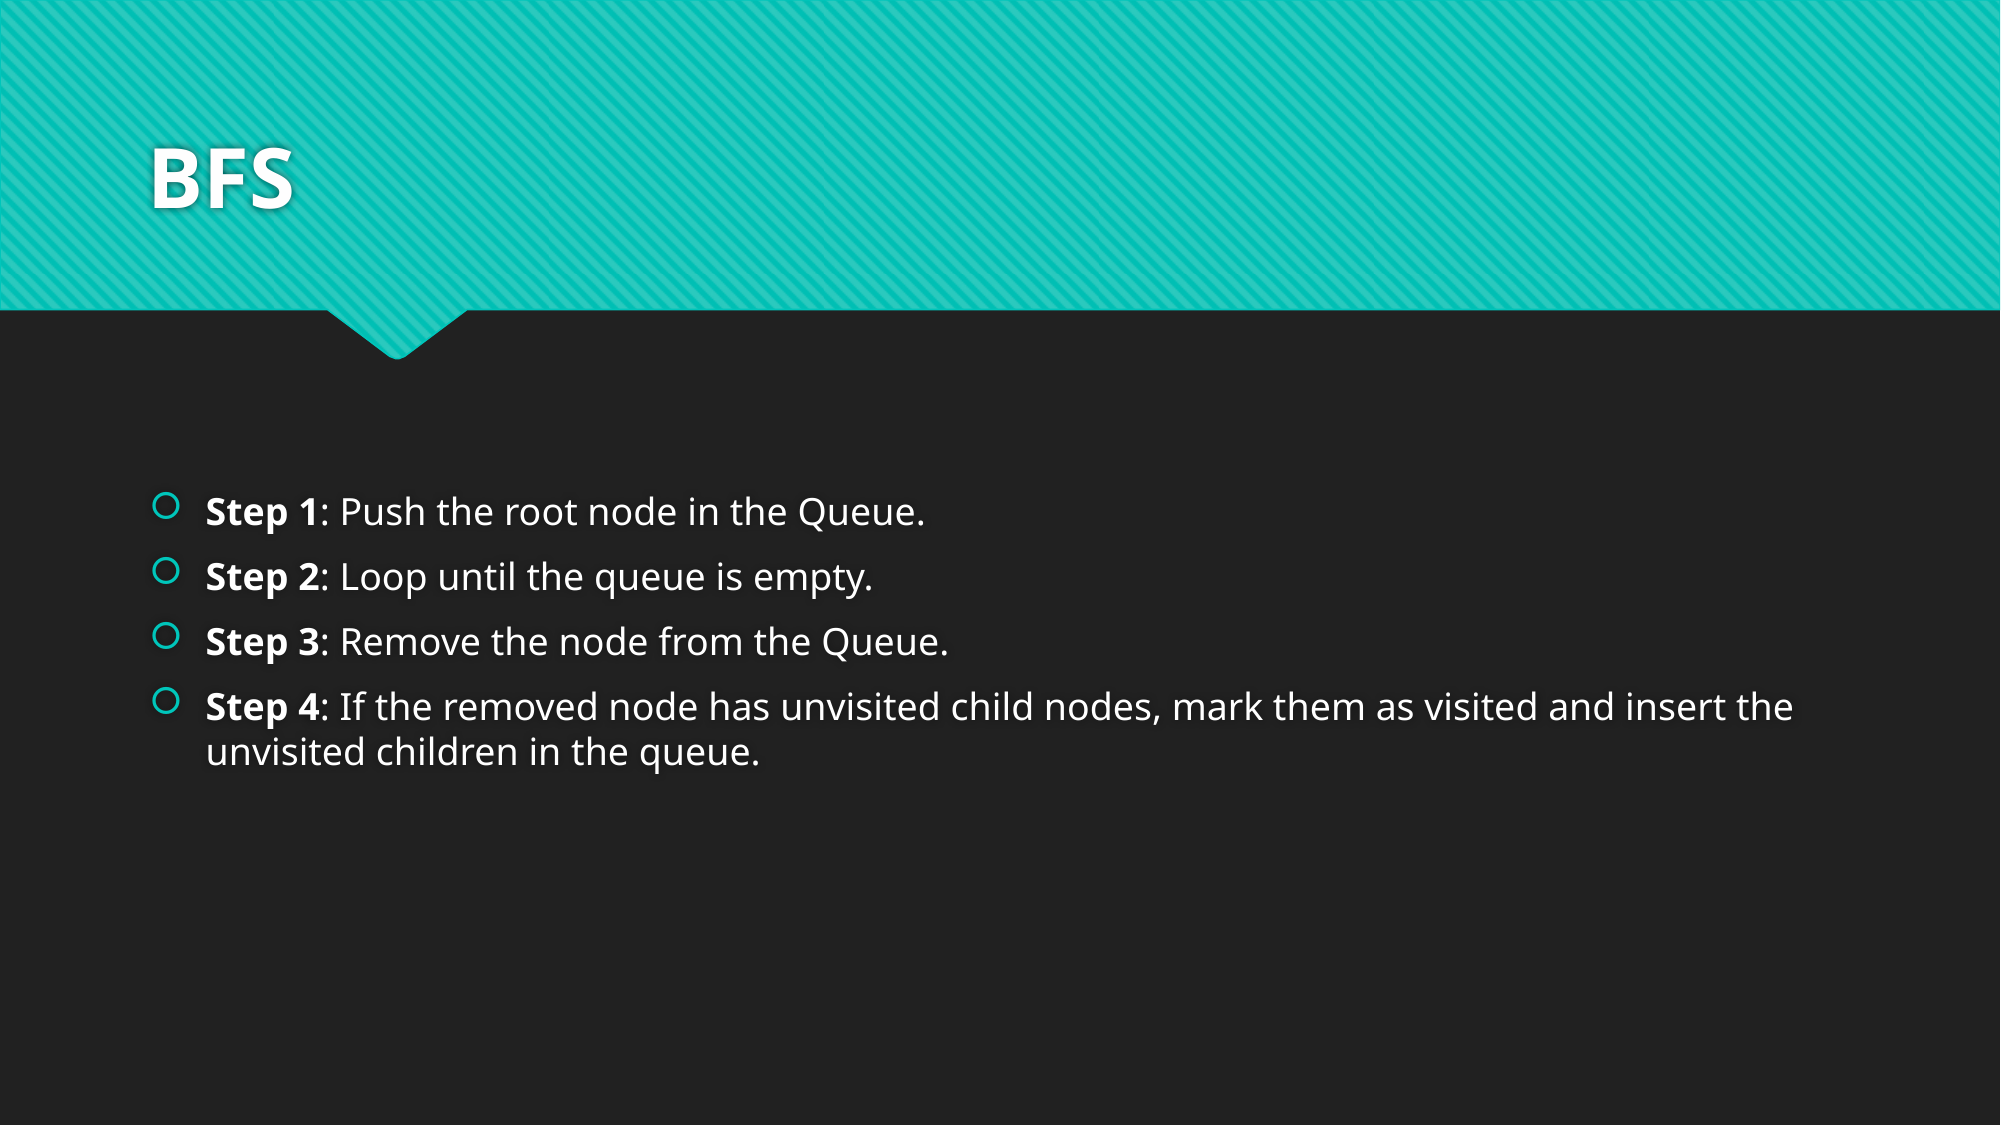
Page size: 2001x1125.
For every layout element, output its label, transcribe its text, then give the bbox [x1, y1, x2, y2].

list Step 1: Push the root node in the Queue. Step 2: Loop until the queue is empty. Step 3: Remove the node from the Queue. Step 4: If the removed node has unvisited child nodes, mark them as visited and insert the unvisited children in the queue. [134, 364, 1866, 962]
title BFS [132, 73, 1868, 233]
